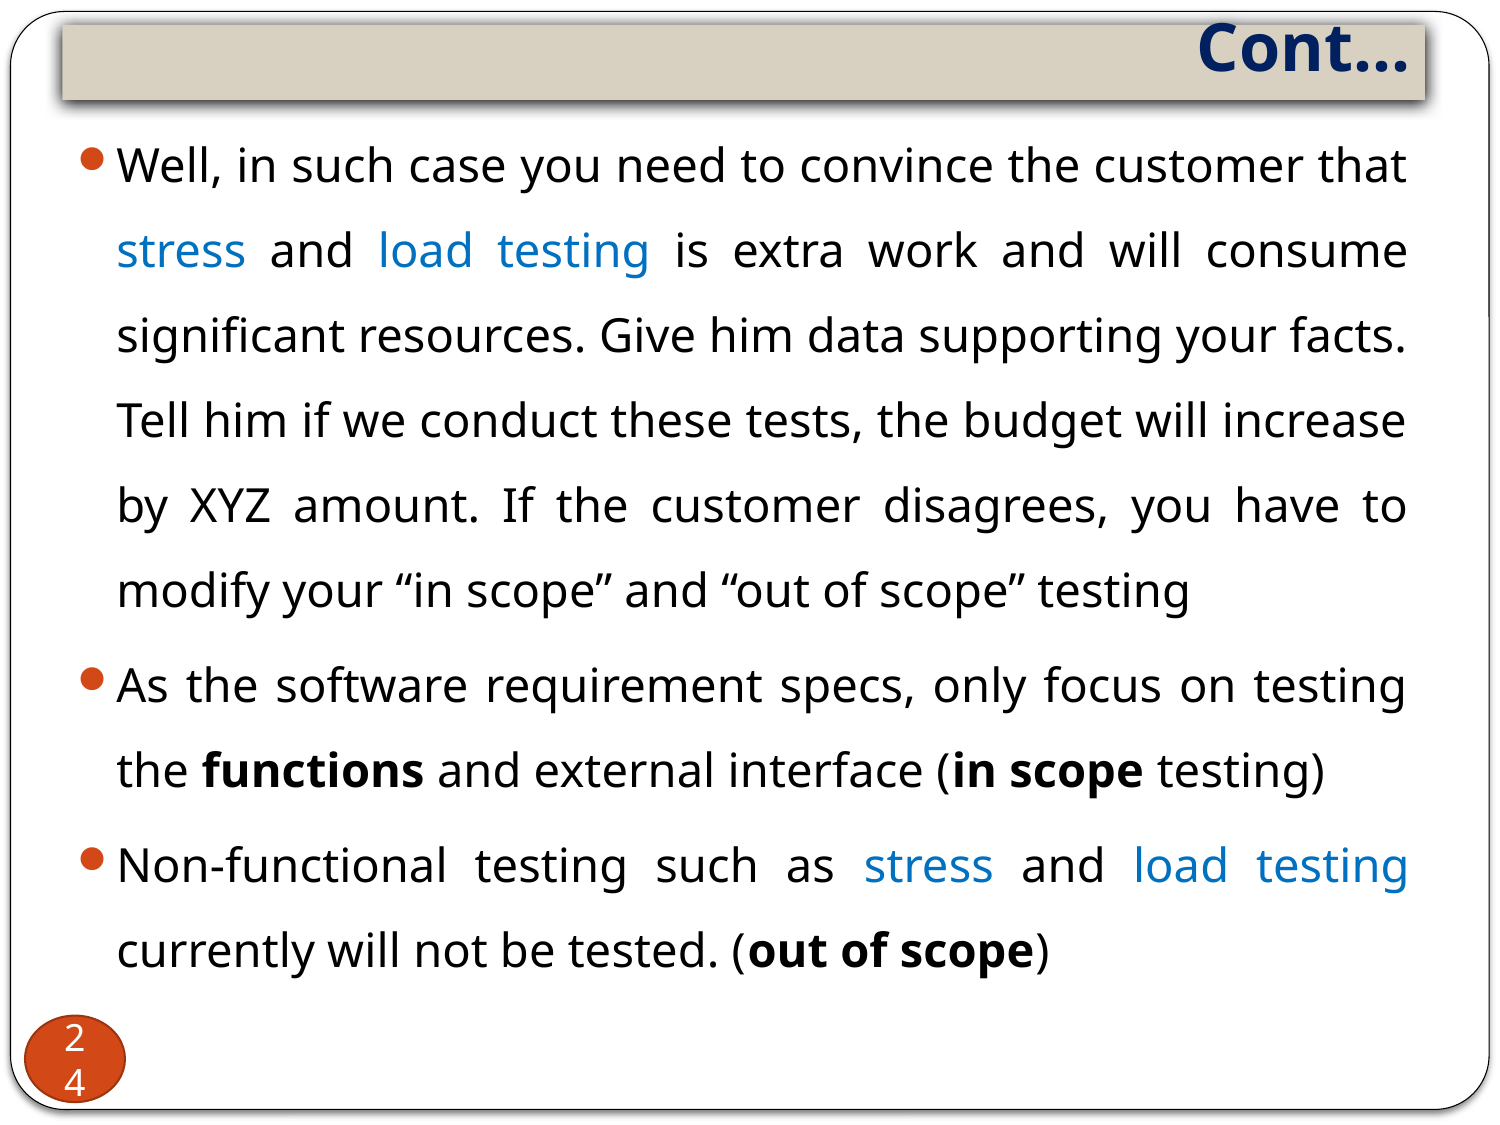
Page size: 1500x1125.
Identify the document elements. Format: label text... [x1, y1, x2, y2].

text_box 24 [23, 1014, 126, 1104]
list Well, in such case you need to convince the customer that stress and load testing is extra work and will consume significant resources. Give him data supporting your facts. Tell him if we conduct these tests, the budget will increase by XYZ amount. If the customer disagrees, you have to modify your “in scope” and “out of scope” testing As the software requirement specs, only focus on testing the functions and external interface (in scope testing) Non-functional testing such as stress and load testing currently will not be tested. (out of scope) [62, 99, 1425, 1063]
title Cont… [62, 24, 1425, 99]
